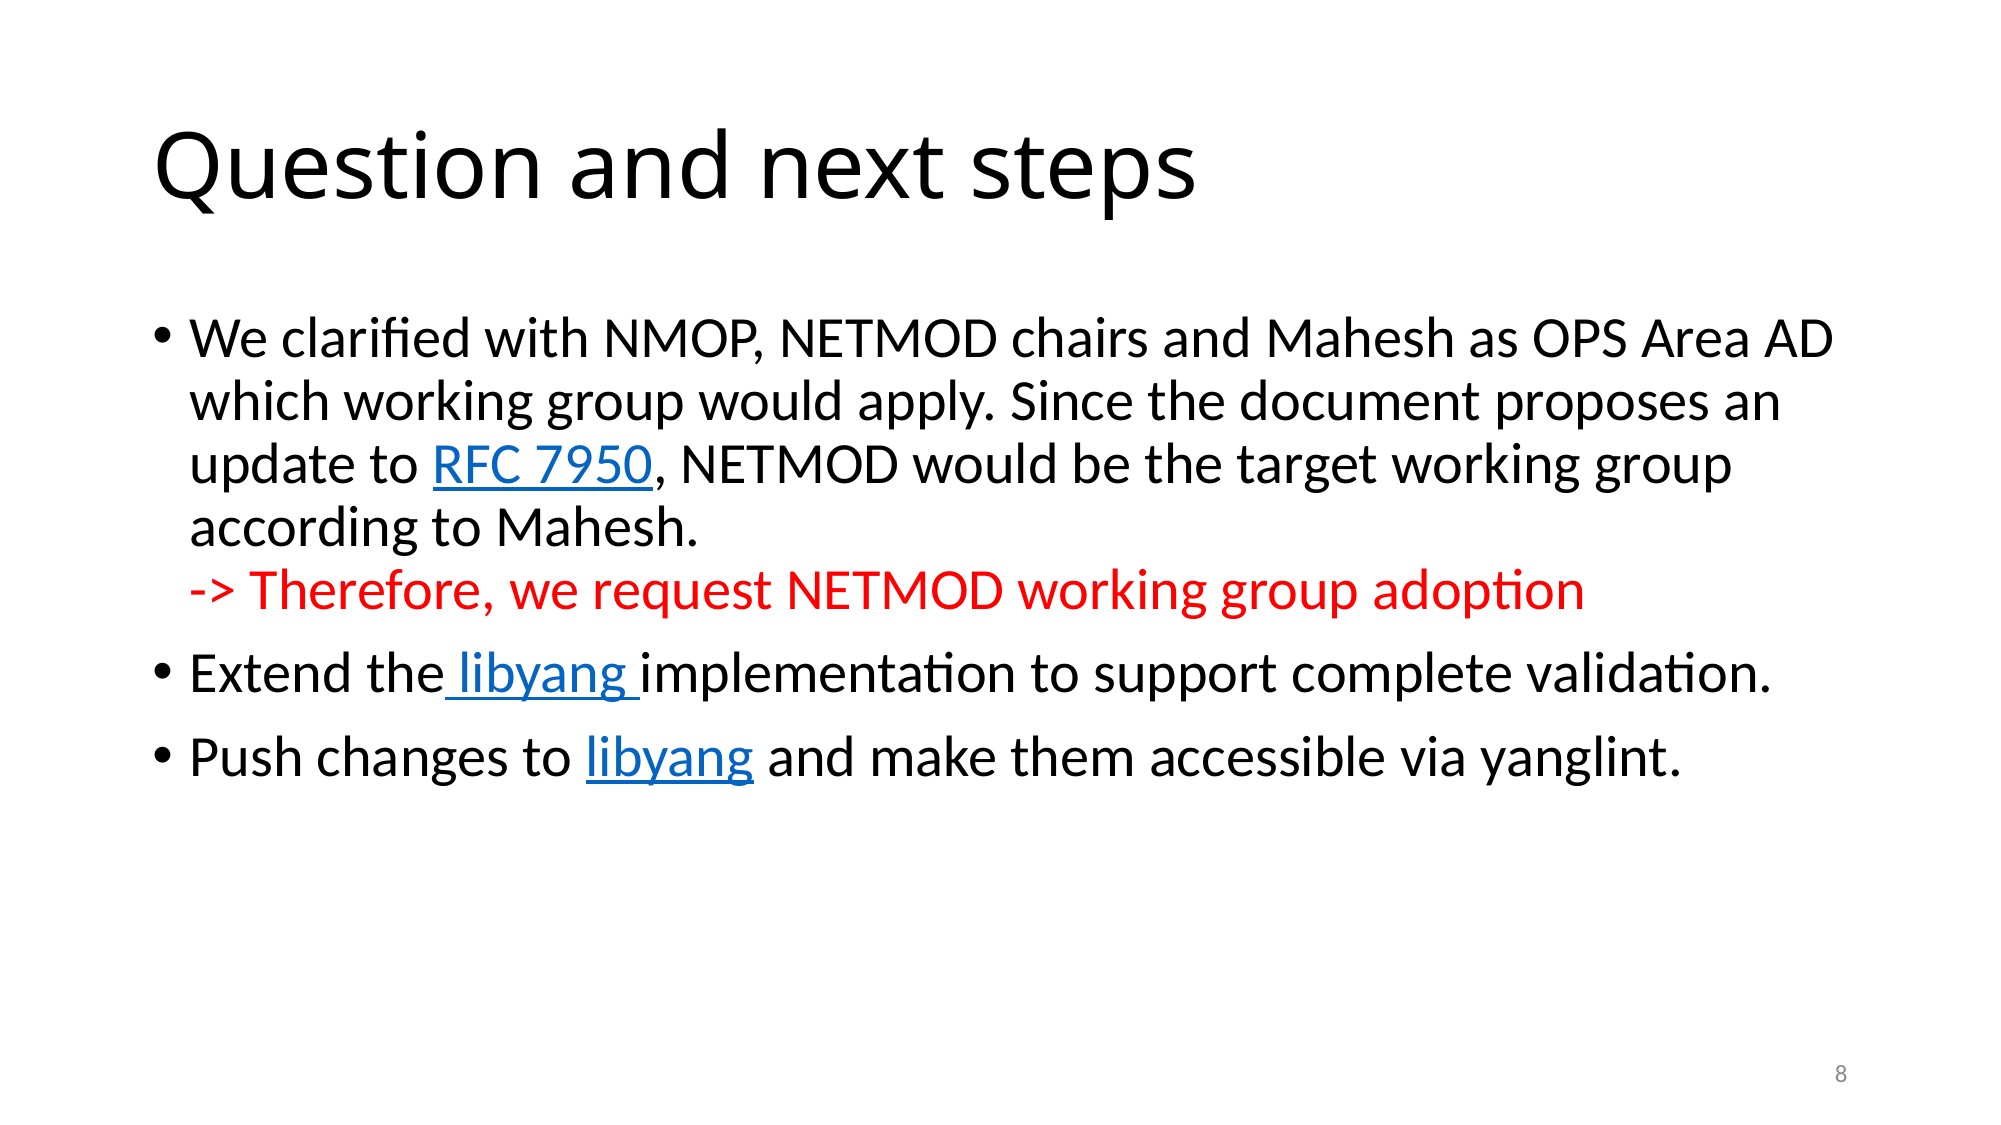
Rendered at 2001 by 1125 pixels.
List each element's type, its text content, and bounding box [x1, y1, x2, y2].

list We clarified with NMOP, NETMOD chairs and Mahesh as OPS Area AD which working group would apply. Since the document proposes an update to RFC 7950, NETMOD would be the target working group according to Mahesh. -> Therefore, we request NETMOD working group adoption Extend the libyang implementation to support complete validation. Push changes to libyang and make them accessible via yanglint. [137, 299, 1863, 1014]
title Question and next steps [137, 59, 1863, 278]
slide_number 8 [1412, 1042, 1863, 1103]
